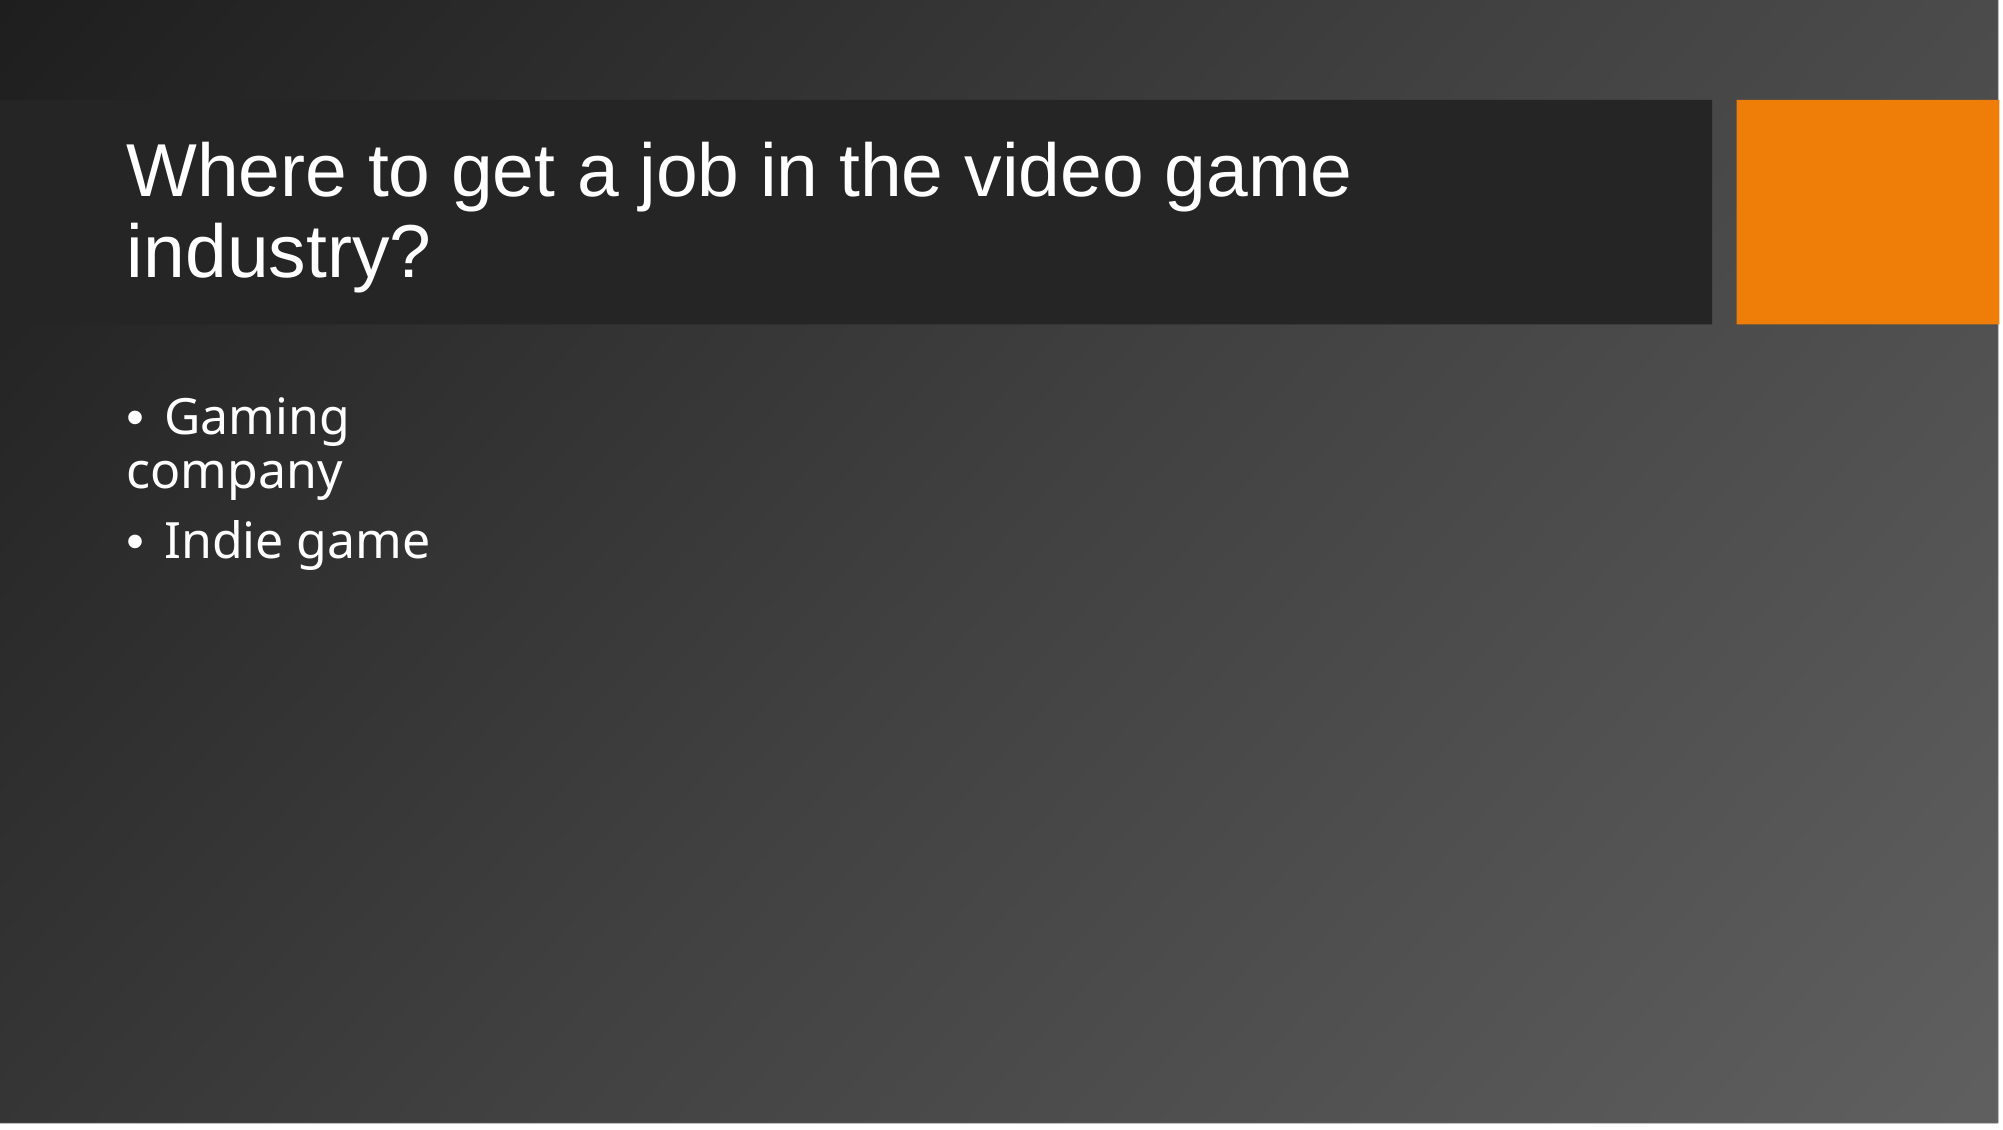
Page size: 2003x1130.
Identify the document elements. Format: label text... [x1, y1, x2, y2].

text_box [0, 99, 1713, 325]
text_box game [1162, 132, 1366, 212]
text_box in [758, 132, 832, 212]
text_box [0, 0, 2000, 1125]
text_box [1736, 99, 2000, 325]
text_box the [837, 132, 958, 212]
text_box a [574, 132, 633, 212]
text_box Where to get industry? [124, 132, 570, 293]
text_box job [637, 132, 754, 212]
text_box • Gaming company • Indie game [124, 390, 556, 520]
text_box video [962, 132, 1158, 212]
